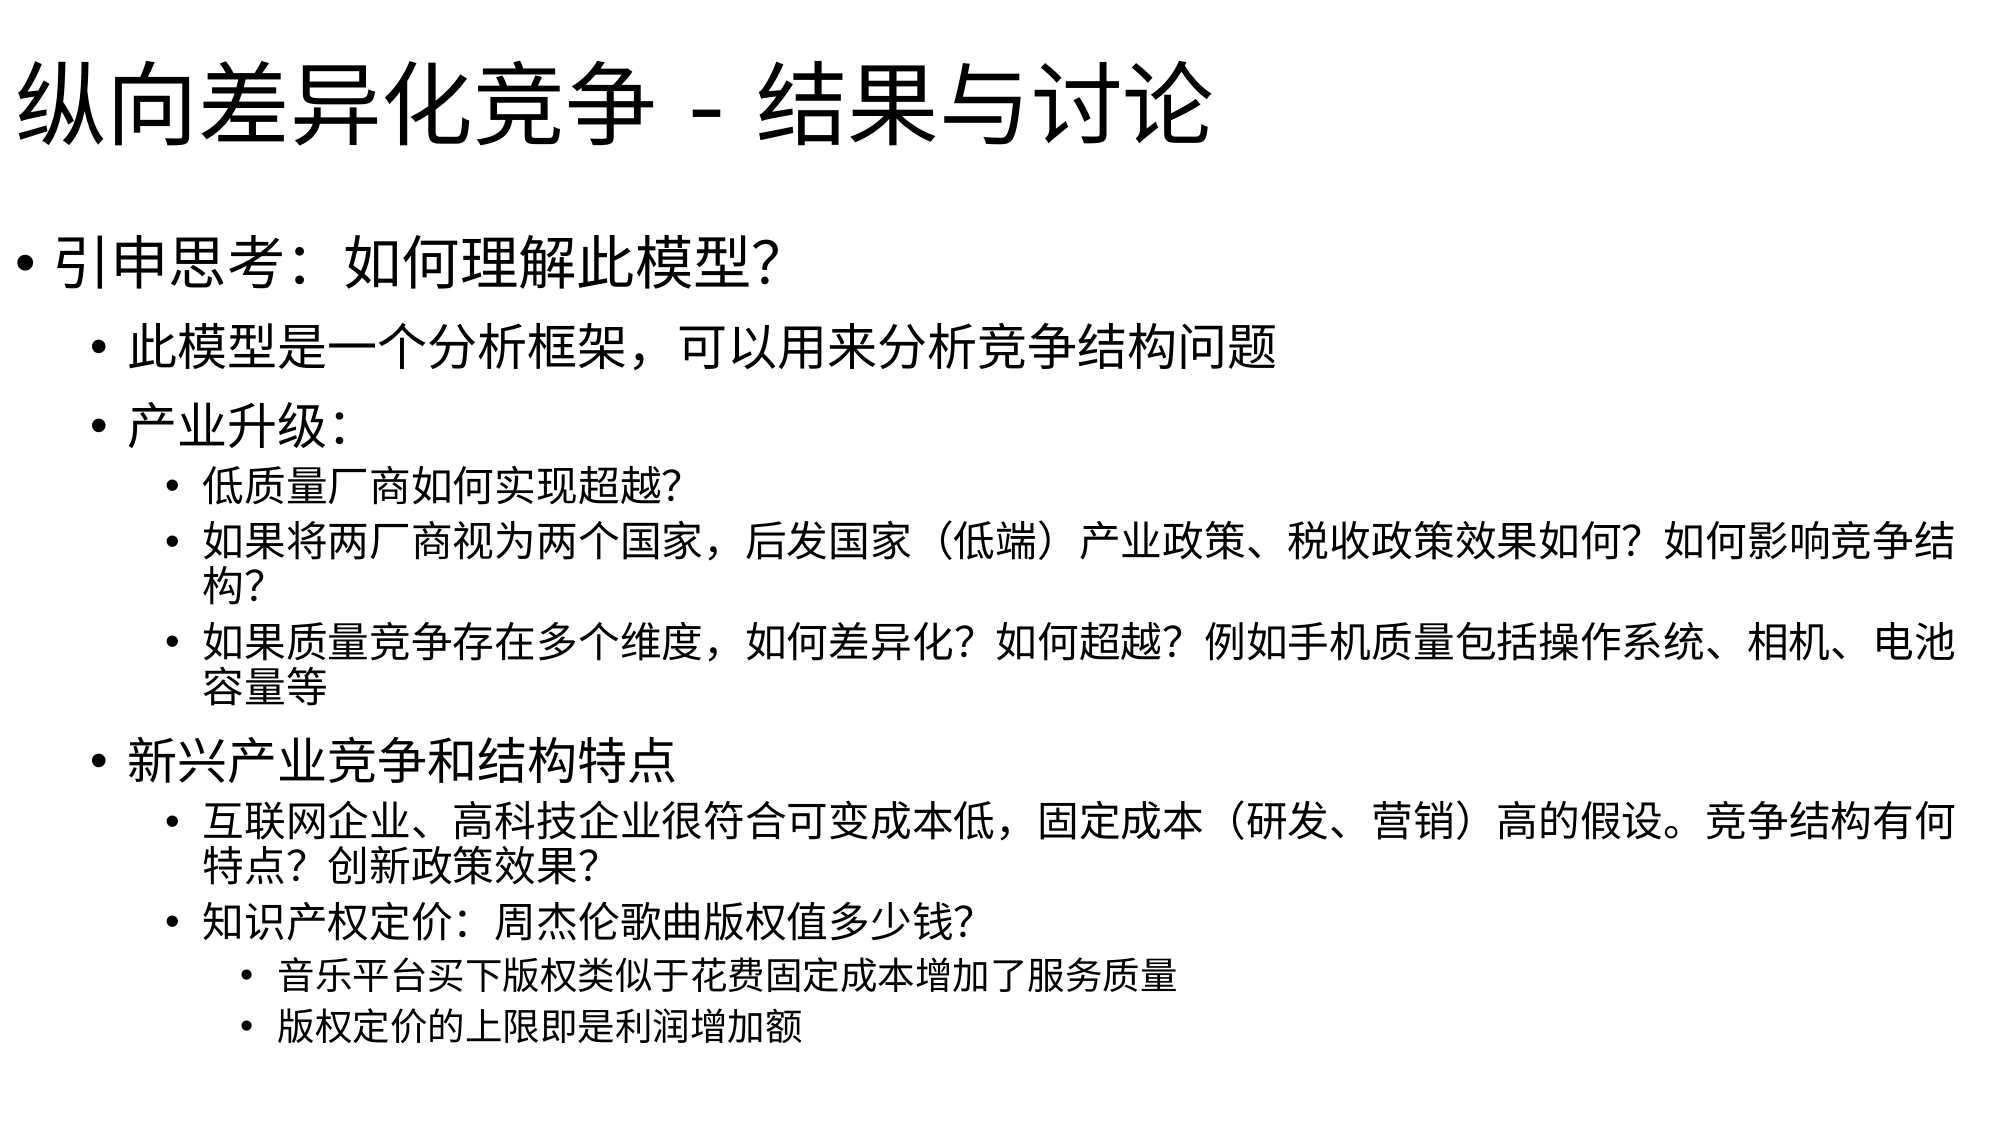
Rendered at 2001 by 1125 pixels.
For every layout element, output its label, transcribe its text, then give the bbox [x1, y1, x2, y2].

title 纵向差异化竞争-结果与讨论 [0, 0, 2000, 218]
list 引申思考：如何理解此模型？ 此模型是一个分析框架，可以用来分析竞争结构问题 产业升级： 低质量厂商如何实现超越？ 如果将两厂商视为两个国家，后发国家（低端）产业政策、税收政策效果如何？如何影响竞争结构？ 如果质量竞争存在多个维度，如何差异化？如何超越？例如手机质量包括操作系统、相机、电池容量等 新兴产业竞争和结构特点 互联网企业、高科技企业很符合可变成本低，固定成本（研发、营销）高的假设。竞争结构有何特点？创新政策效果？ 知识产权定价：周杰伦歌曲版权值多少钱？ 音乐平台买下版权类似于花费固定成本增加了服务质量 版权定价的上限即是利润增加额 [0, 226, 2000, 1097]
